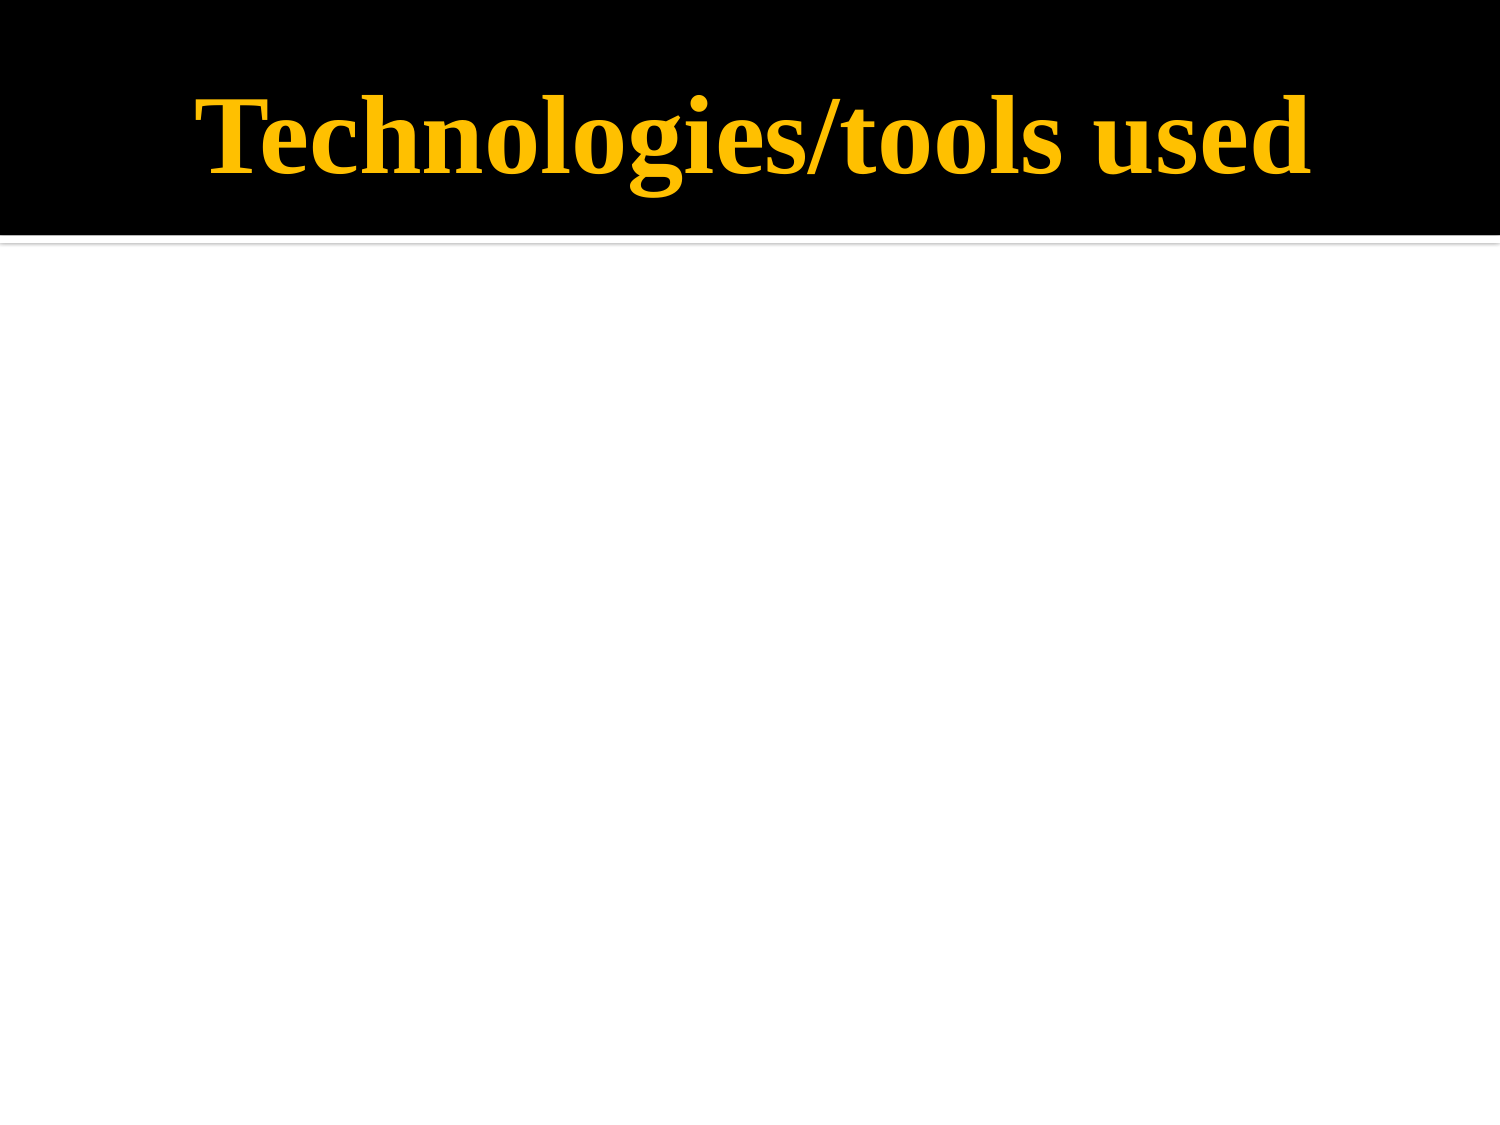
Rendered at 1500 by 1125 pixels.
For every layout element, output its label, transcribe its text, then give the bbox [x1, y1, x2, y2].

title Technologies/tools used [75, 25, 1425, 231]
